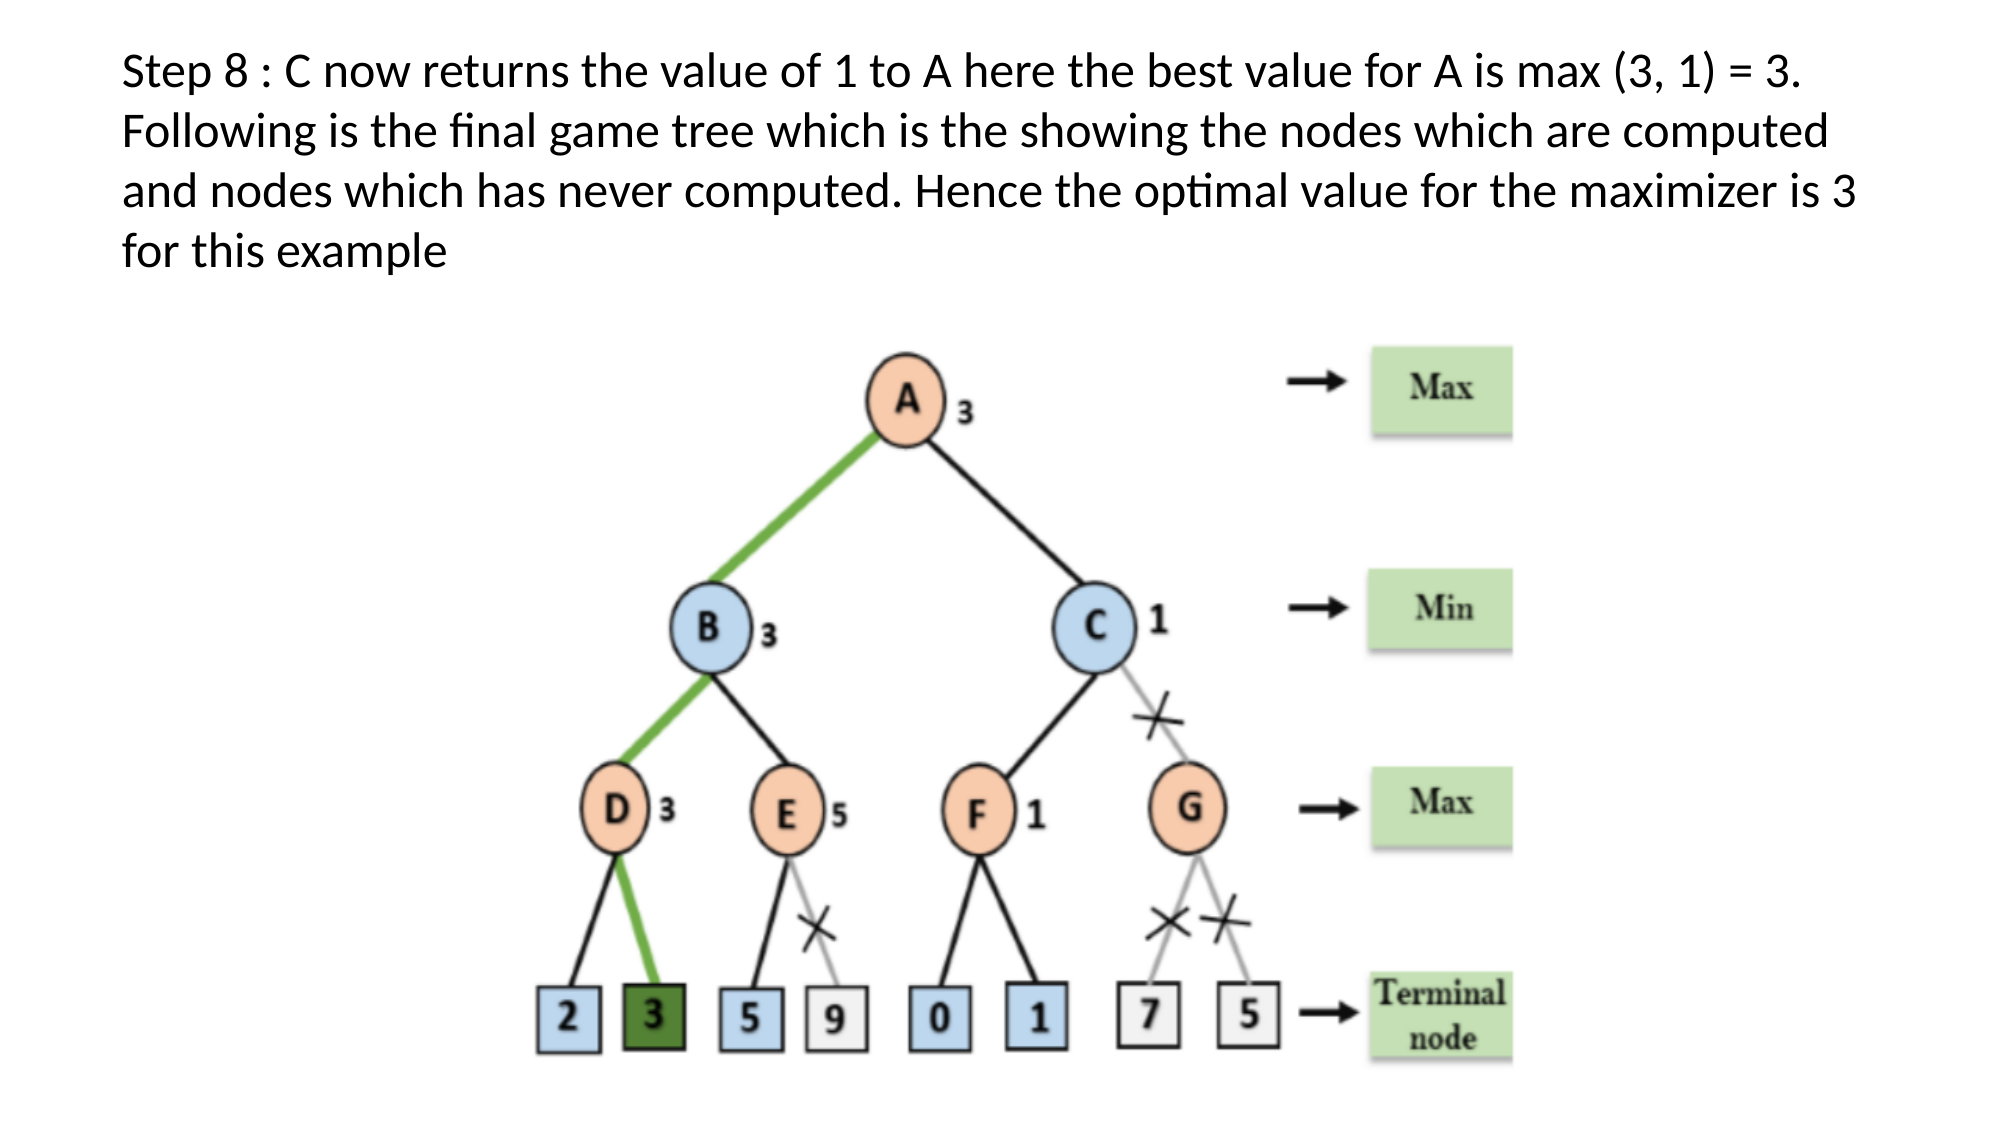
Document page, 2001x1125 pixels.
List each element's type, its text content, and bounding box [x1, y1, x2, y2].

text_box Step 8 : C now returns the value of 1 to A here the best value for A is max (3, 1) = 3. Following is the final game tree which is the showing the nodes which are computed and nodes which has never computed. Hence the optimal value for the maximizer is 3 for this example [107, 30, 1905, 286]
picture [457, 308, 1616, 1095]
